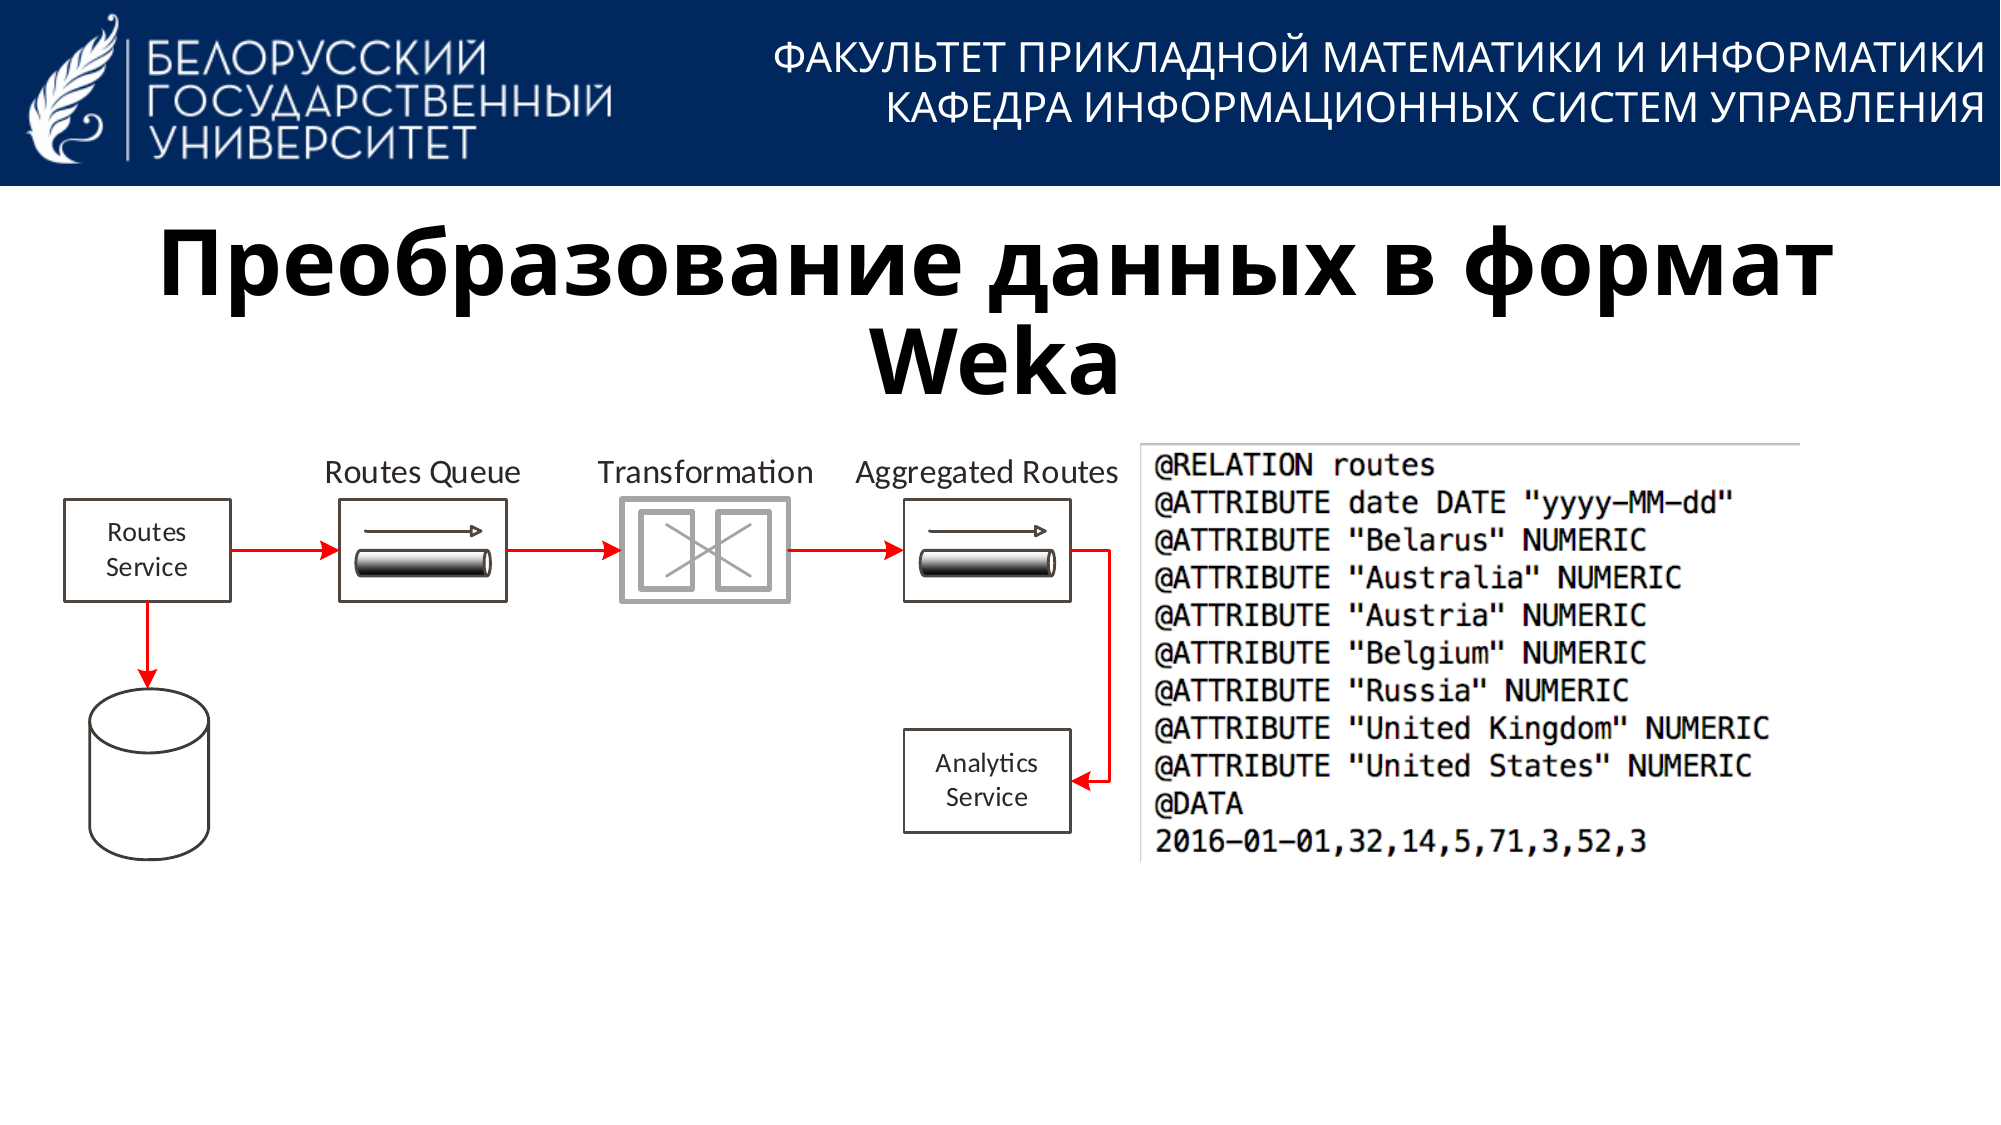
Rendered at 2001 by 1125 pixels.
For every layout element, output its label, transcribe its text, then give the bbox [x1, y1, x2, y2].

picture [1140, 443, 1800, 863]
picture [0, 0, 2000, 186]
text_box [59, 443, 1133, 863]
text_box Преобразование данных в формат Weka [72, 209, 1921, 310]
